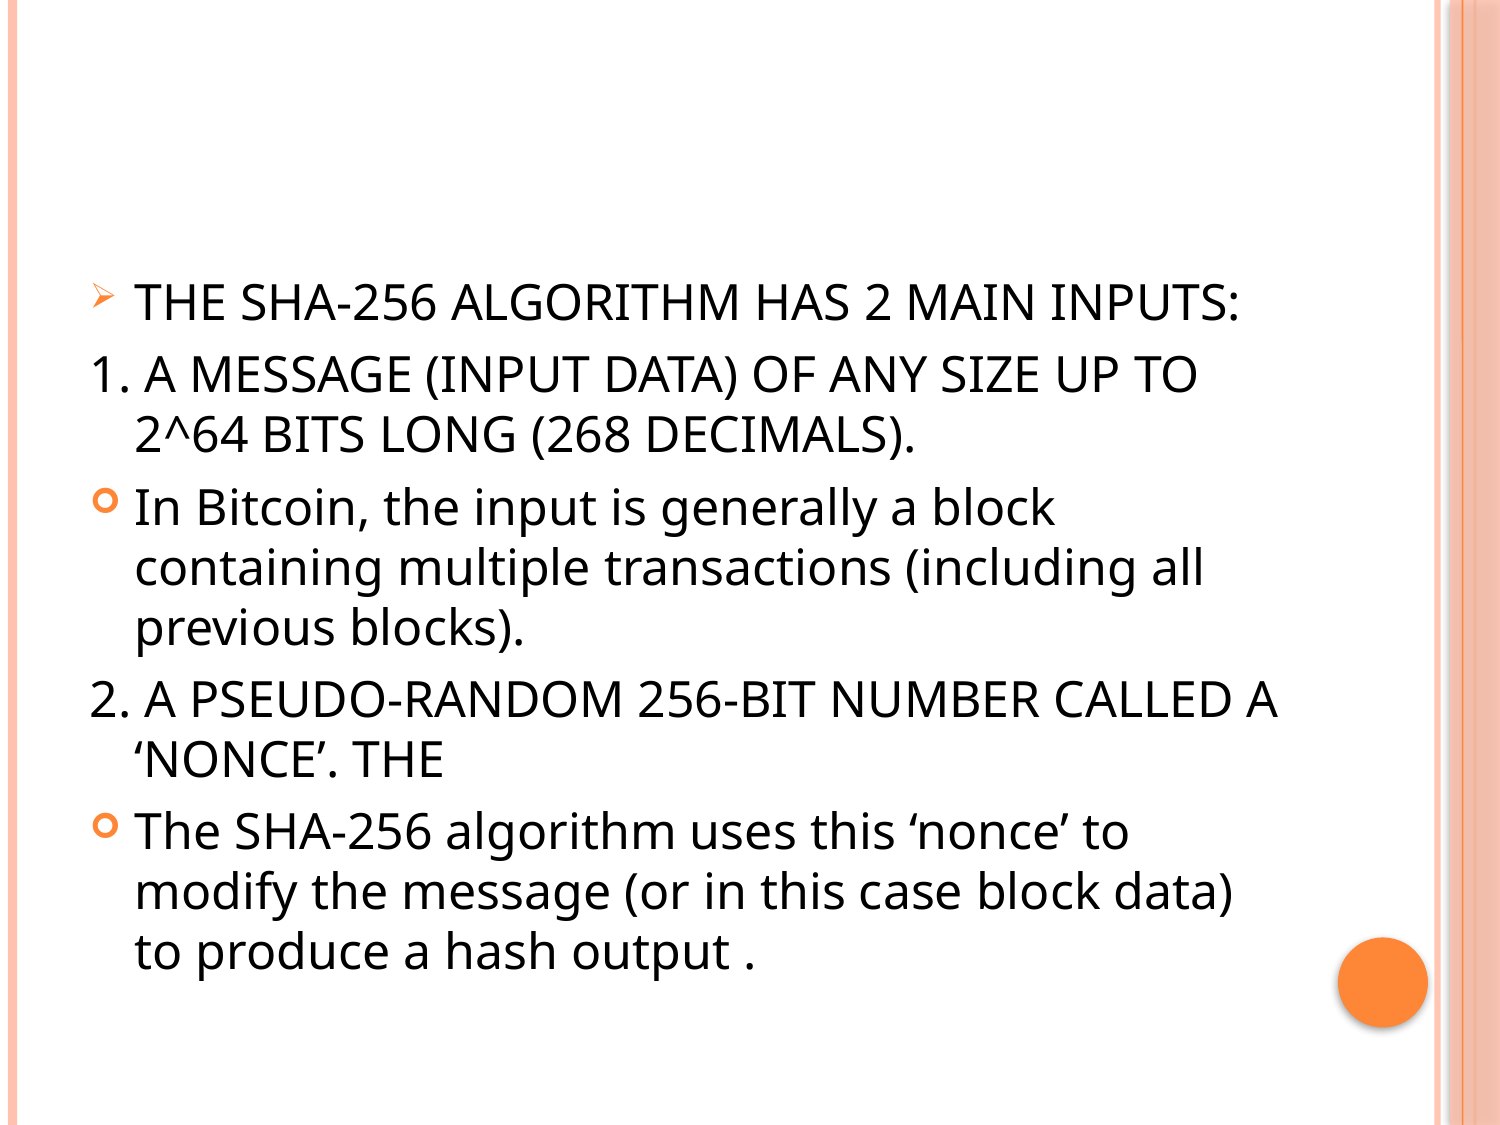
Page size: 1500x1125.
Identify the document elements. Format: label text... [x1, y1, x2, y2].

list THE SHA-256 ALGORITHM HAS 2 MAIN INPUTS: 1. A MESSAGE (INPUT DATA) OF ANY SIZE UP TO 2^64 BITS LONG (268 DECIMALS). In Bitcoin, the input is generally a block containing multiple transactions (including all previous blocks). 2. A PSEUDO-RANDOM 256-BIT NUMBER CALLED A ‘NONCE’. THE The SHA-256 algorithm uses this ‘nonce’ to modify the message (or in this case block data) to produce a hash output . [75, 262, 1300, 1062]
